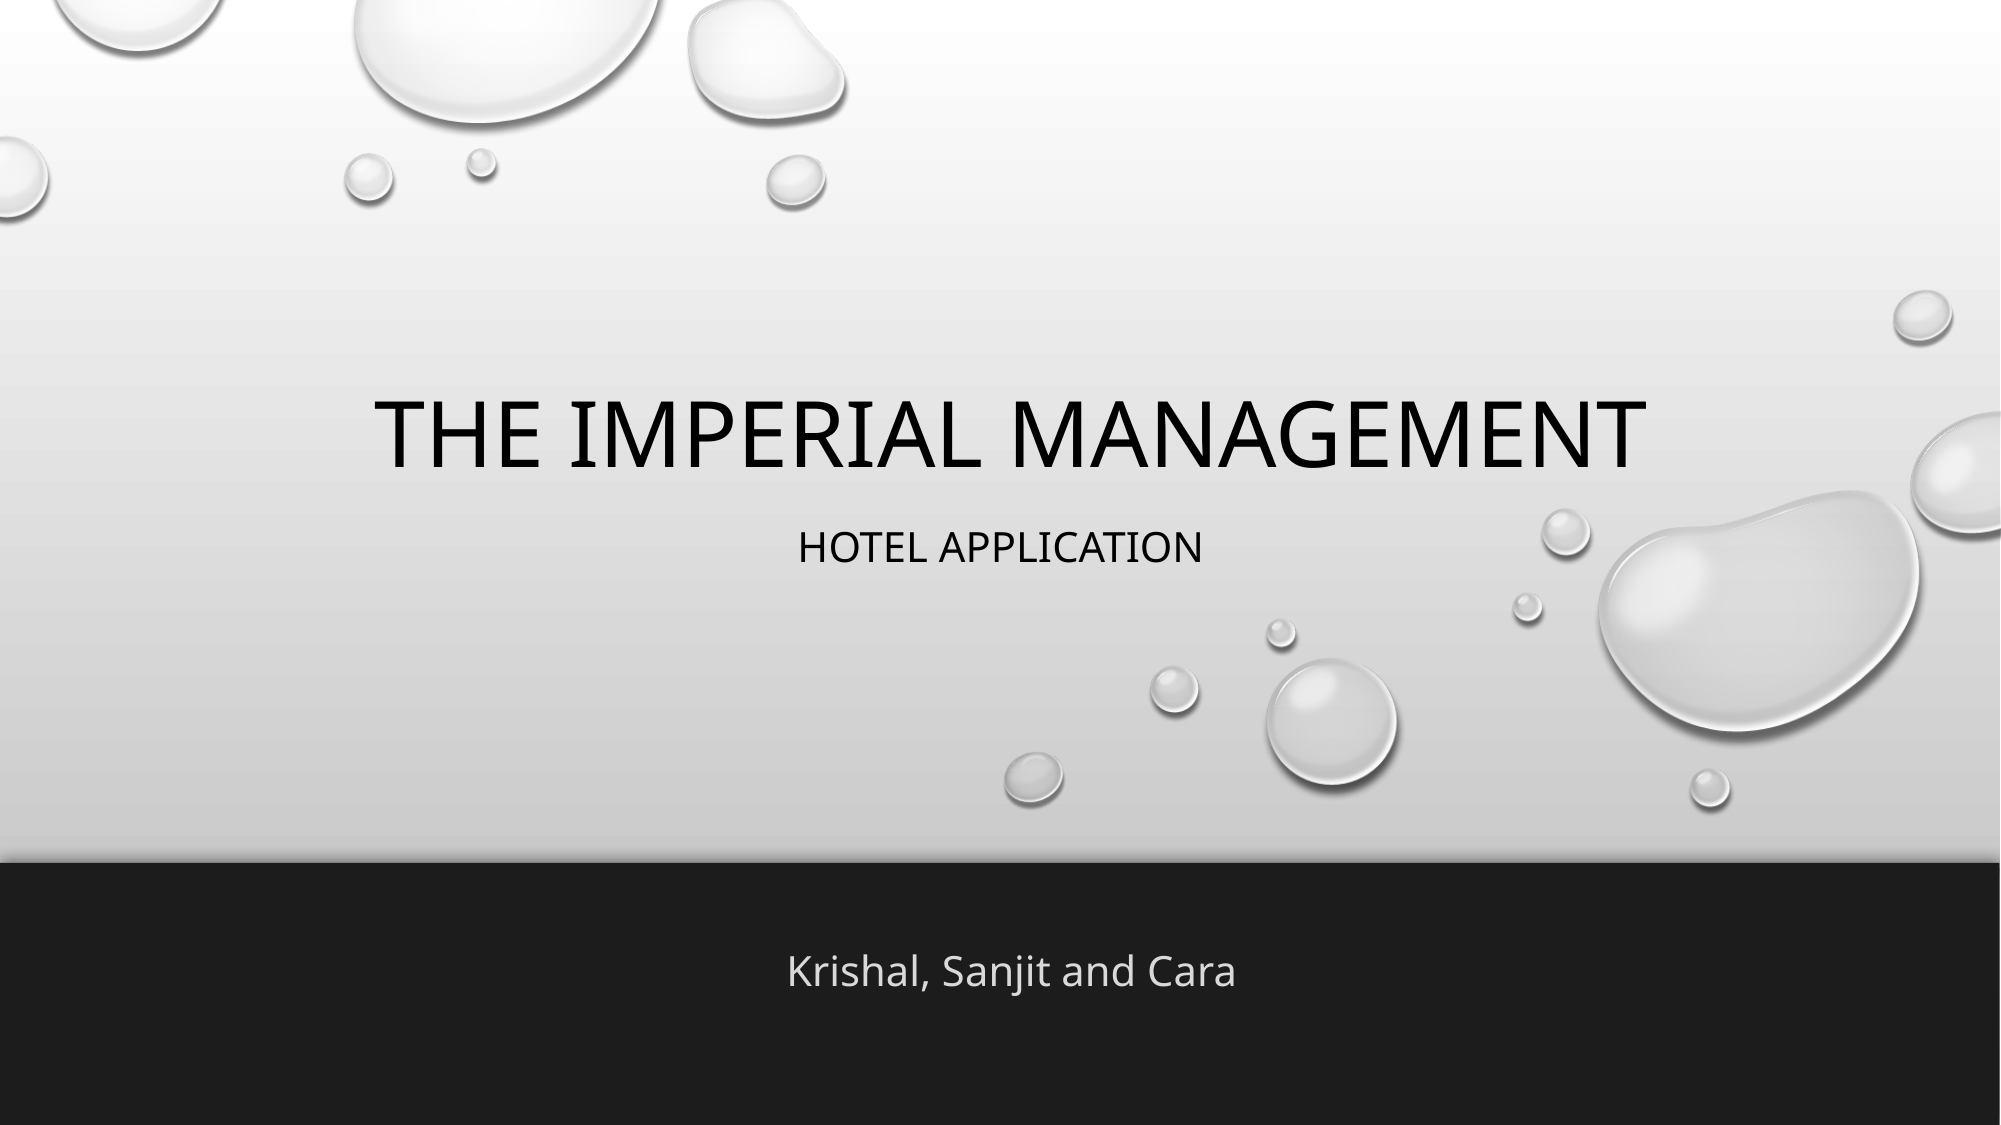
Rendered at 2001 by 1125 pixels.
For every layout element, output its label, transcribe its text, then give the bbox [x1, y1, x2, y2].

text_box HOTEL APPLICATION [584, 513, 1418, 579]
text_box [0, 862, 2000, 1125]
text_box Krishal, Sanjit and Cara [237, 937, 1787, 1002]
picture [892, 552, 1449, 866]
picture [1470, 274, 2001, 868]
text_box [0, 277, 1465, 852]
picture [0, 0, 2000, 268]
title The Imperial Management [299, 302, 1464, 606]
